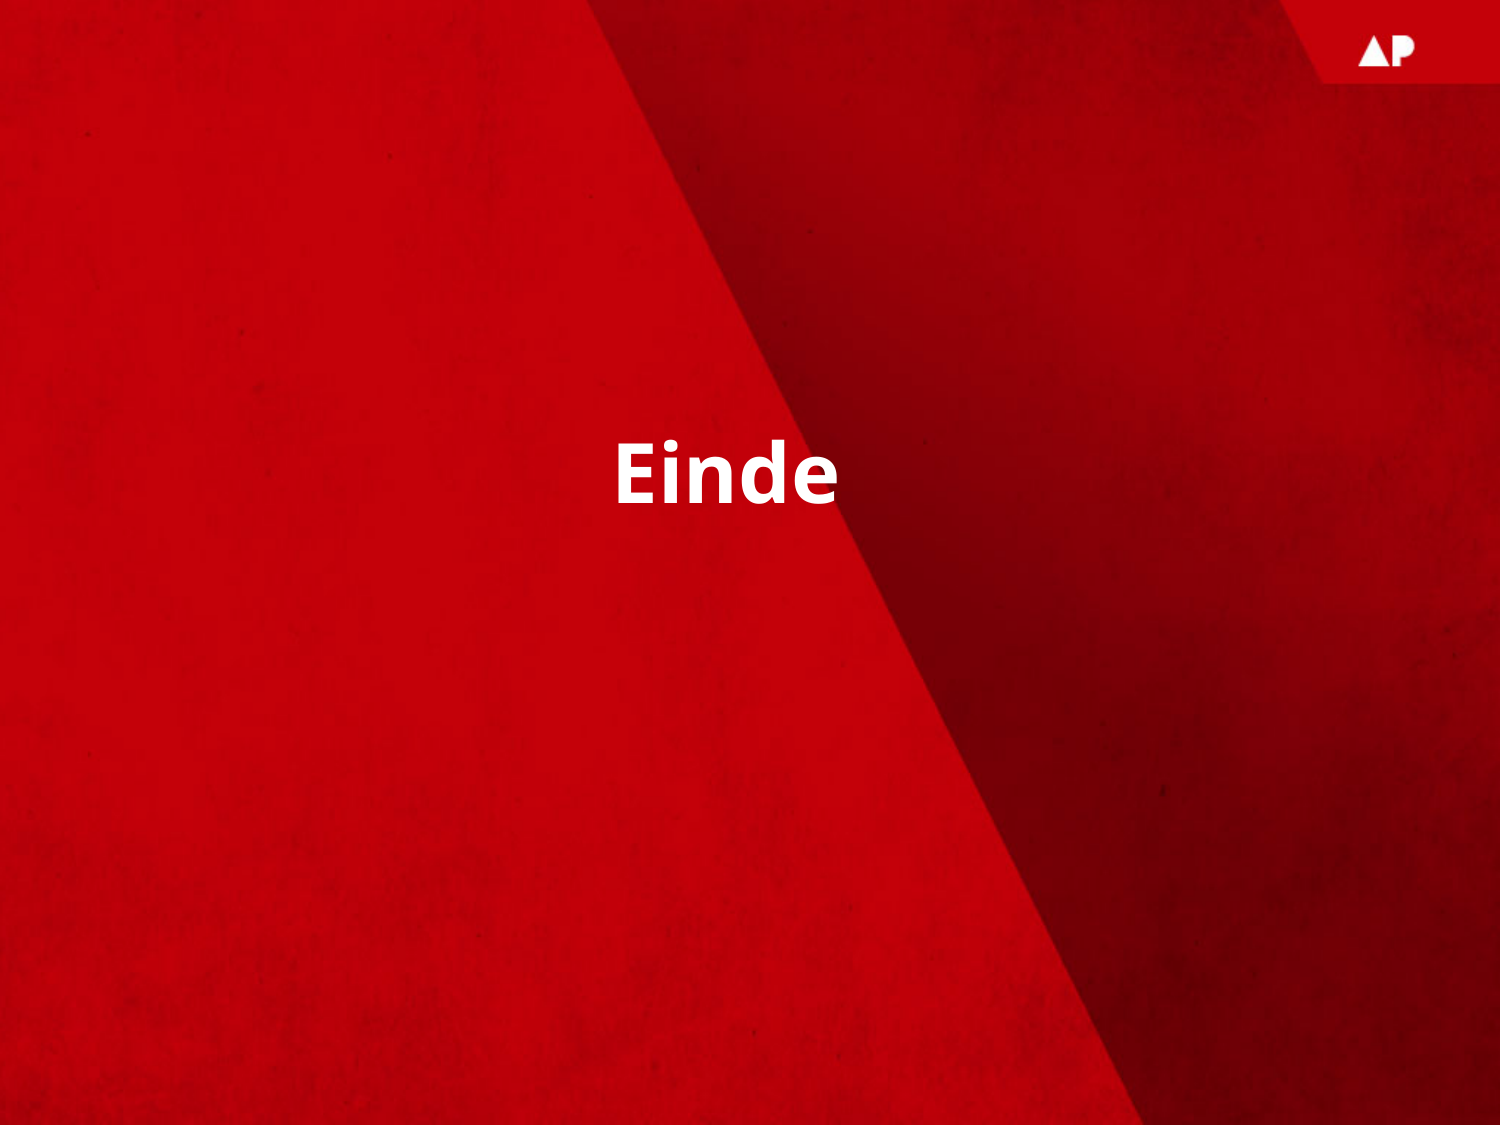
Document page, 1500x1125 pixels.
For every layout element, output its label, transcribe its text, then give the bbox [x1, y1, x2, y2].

title Einde [64, 349, 1388, 591]
picture [0, 0, 1500, 1125]
